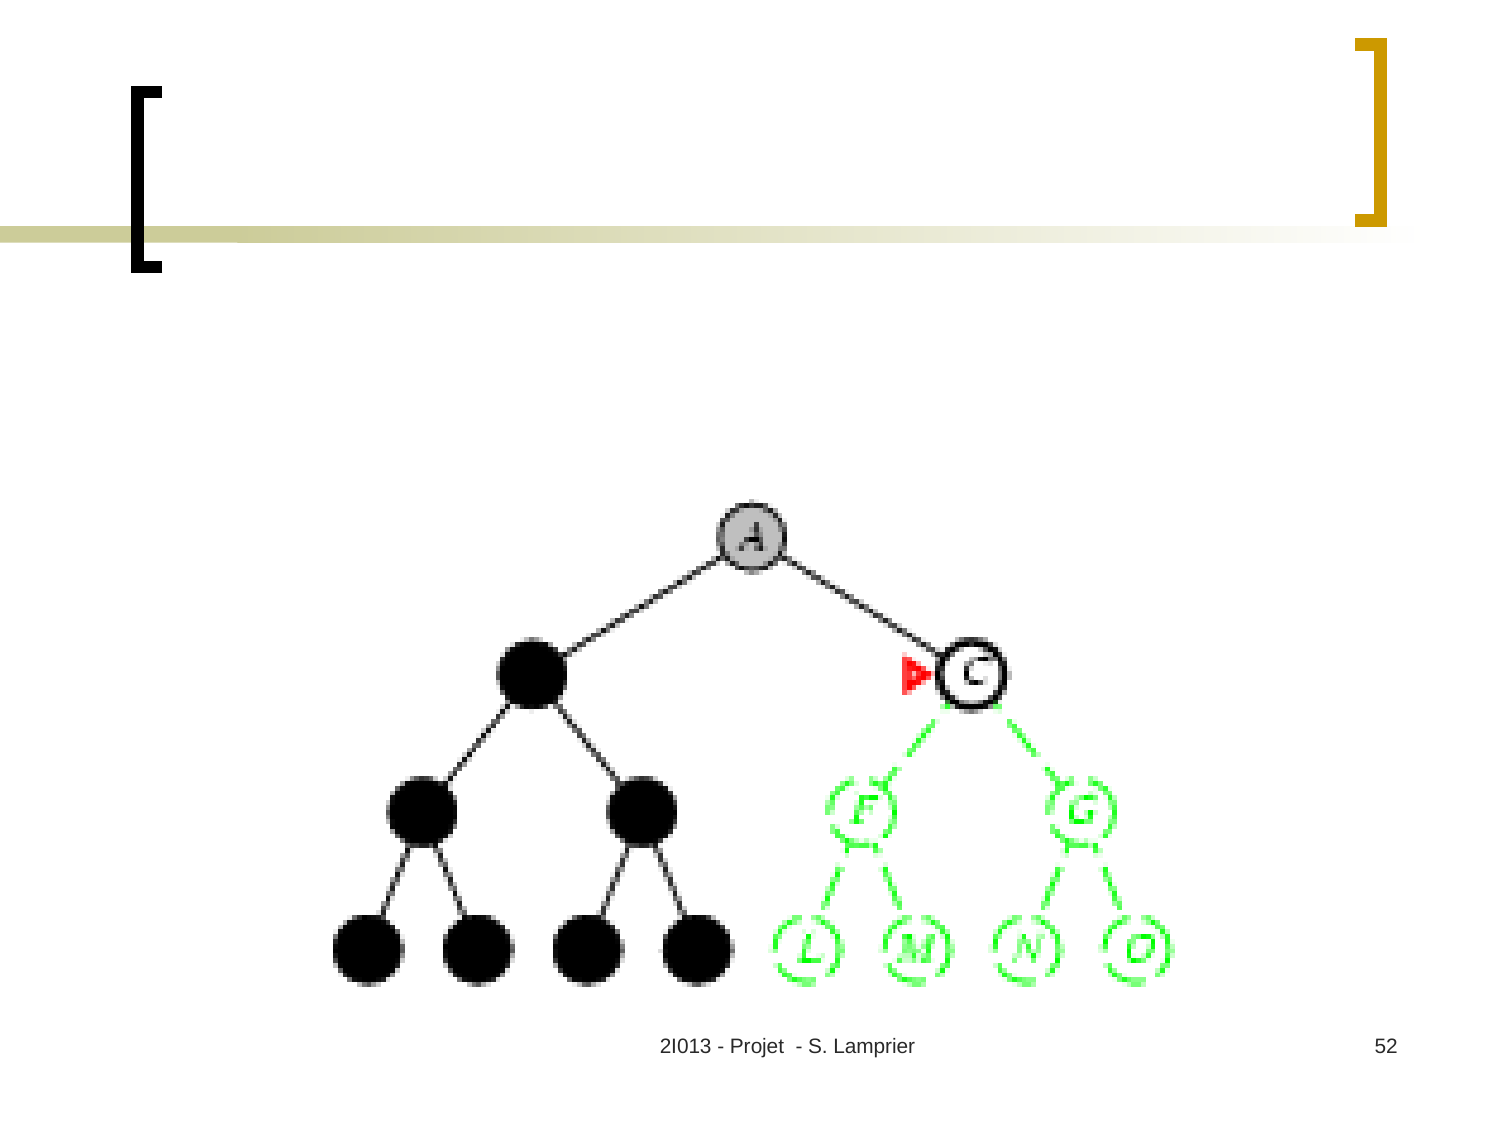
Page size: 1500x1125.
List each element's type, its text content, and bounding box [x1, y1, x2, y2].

picture [324, 499, 1176, 997]
footer 2I013 - Projet - S. Lamprier [549, 1024, 1026, 1101]
slide_number 52 [1099, 1024, 1413, 1101]
